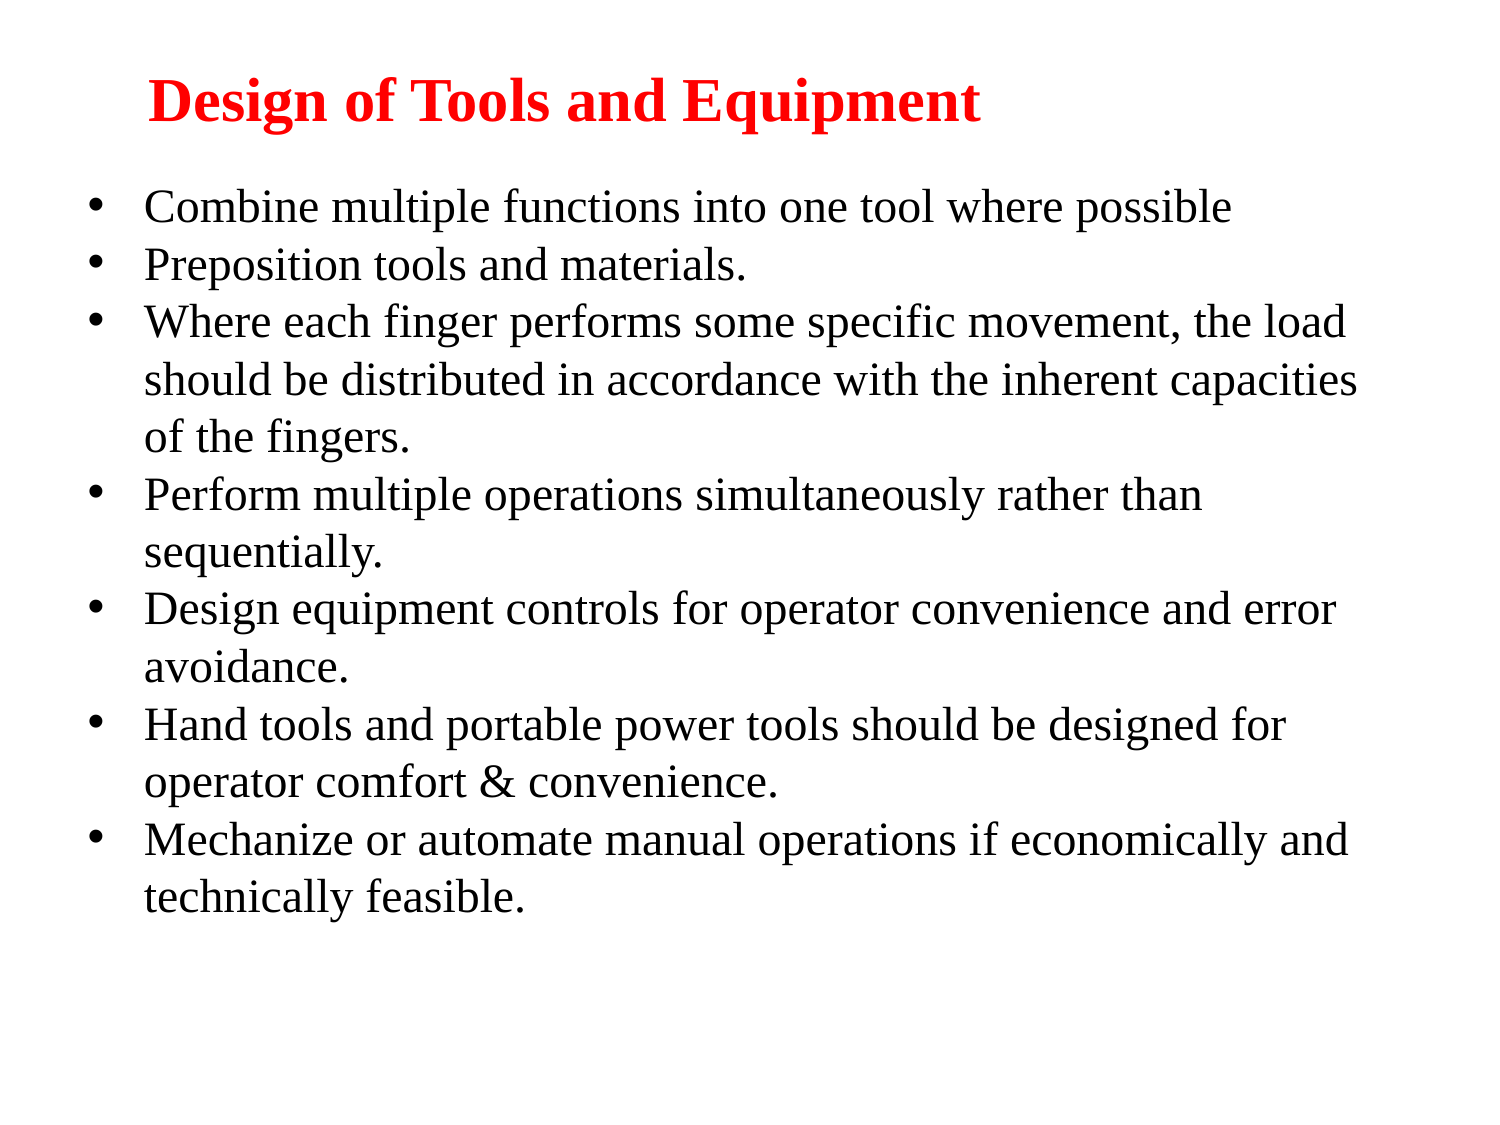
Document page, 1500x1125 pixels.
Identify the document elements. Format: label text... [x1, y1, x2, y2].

list Combine multiple functions into one tool where possible Preposition tools and materials. Where each finger performs some specific movement, the load should be distributed in accordance with the inherent capacities of the fingers. Perform multiple operations simultaneously rather than sequentially. Design equipment controls for operator convenience and error avoidance. Hand tools and portable power tools should be designed for operator comfort & convenience. Mechanize or automate manual operations if economically and technically feasible. [87, 174, 1413, 930]
title Design of Tools and Equipment [148, 59, 1352, 174]
